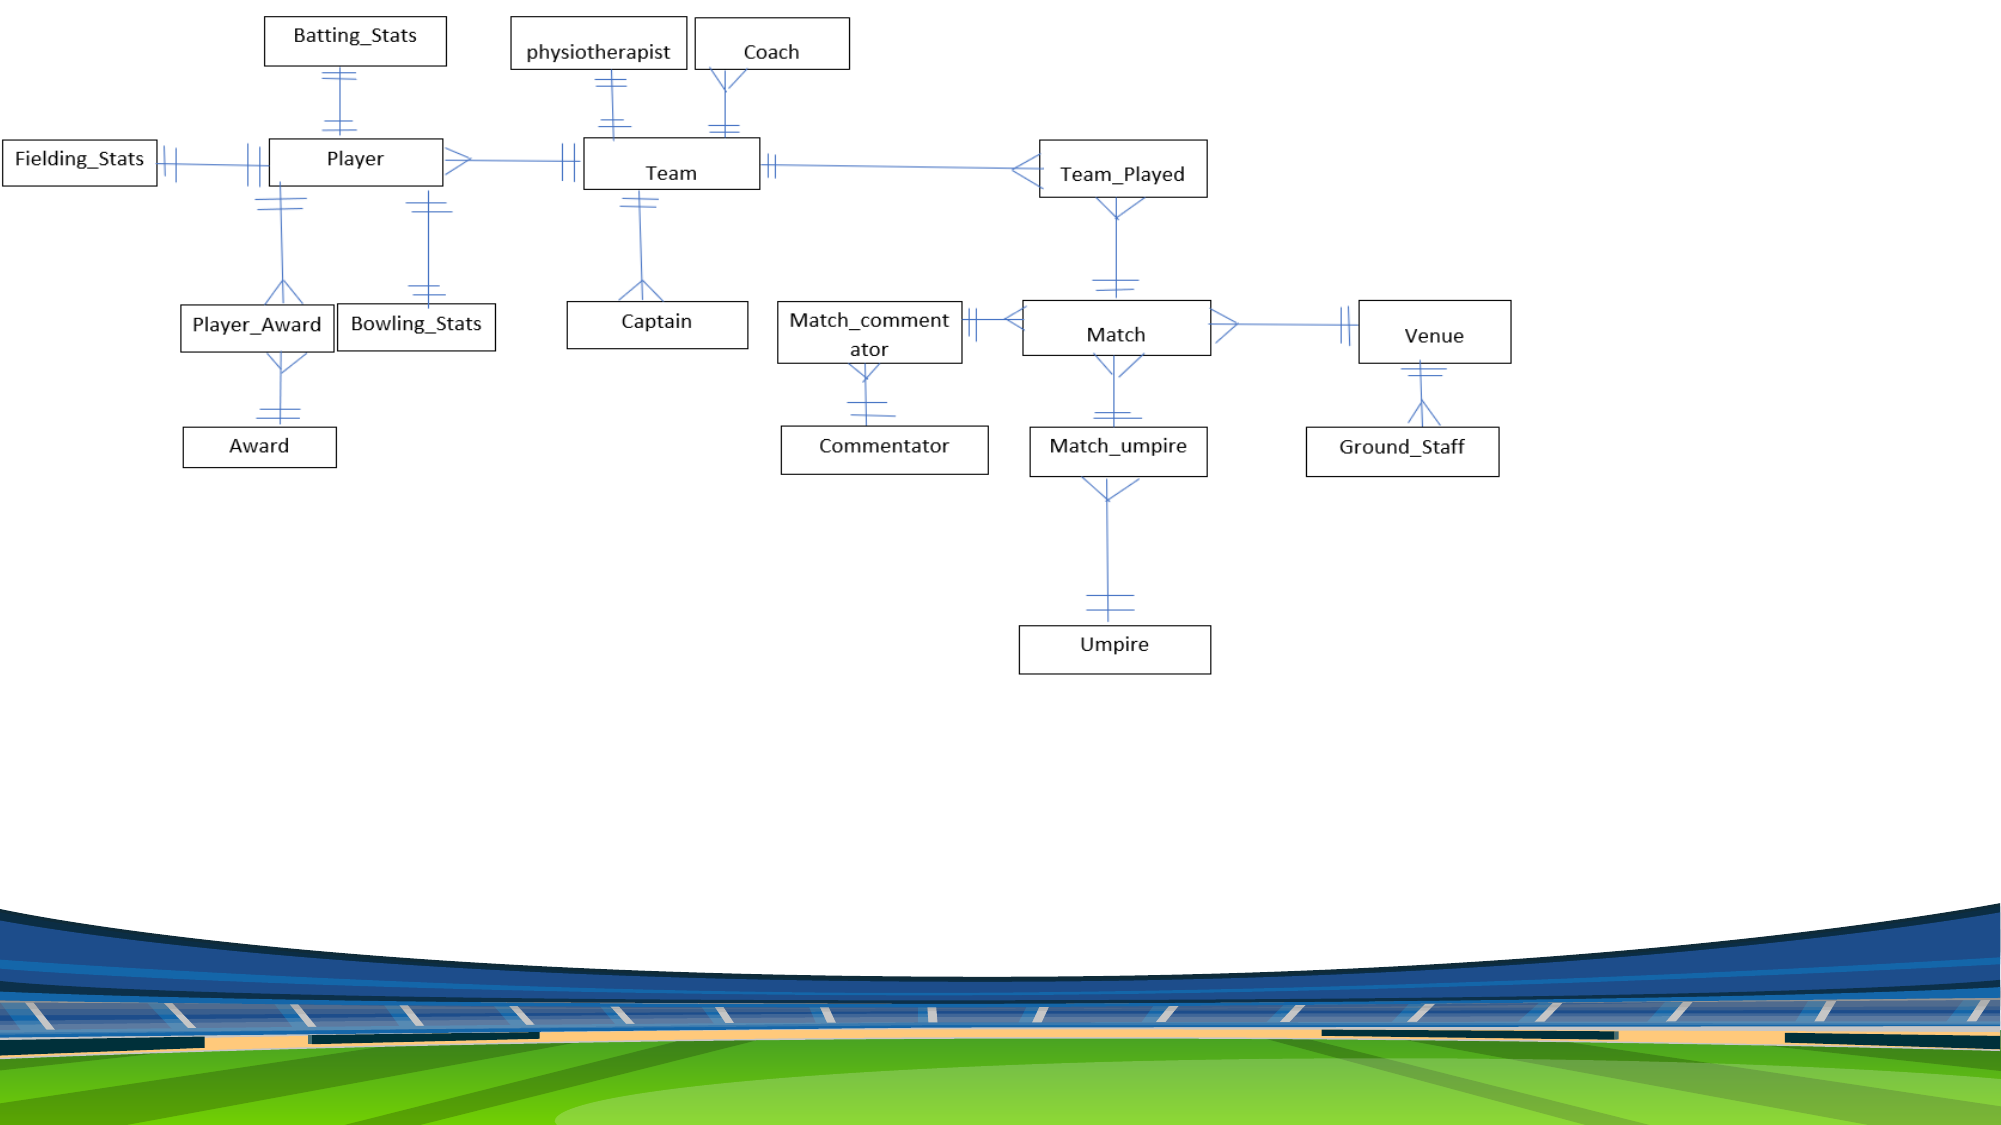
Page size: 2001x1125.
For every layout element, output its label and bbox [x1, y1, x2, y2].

picture [0, 0, 1550, 752]
